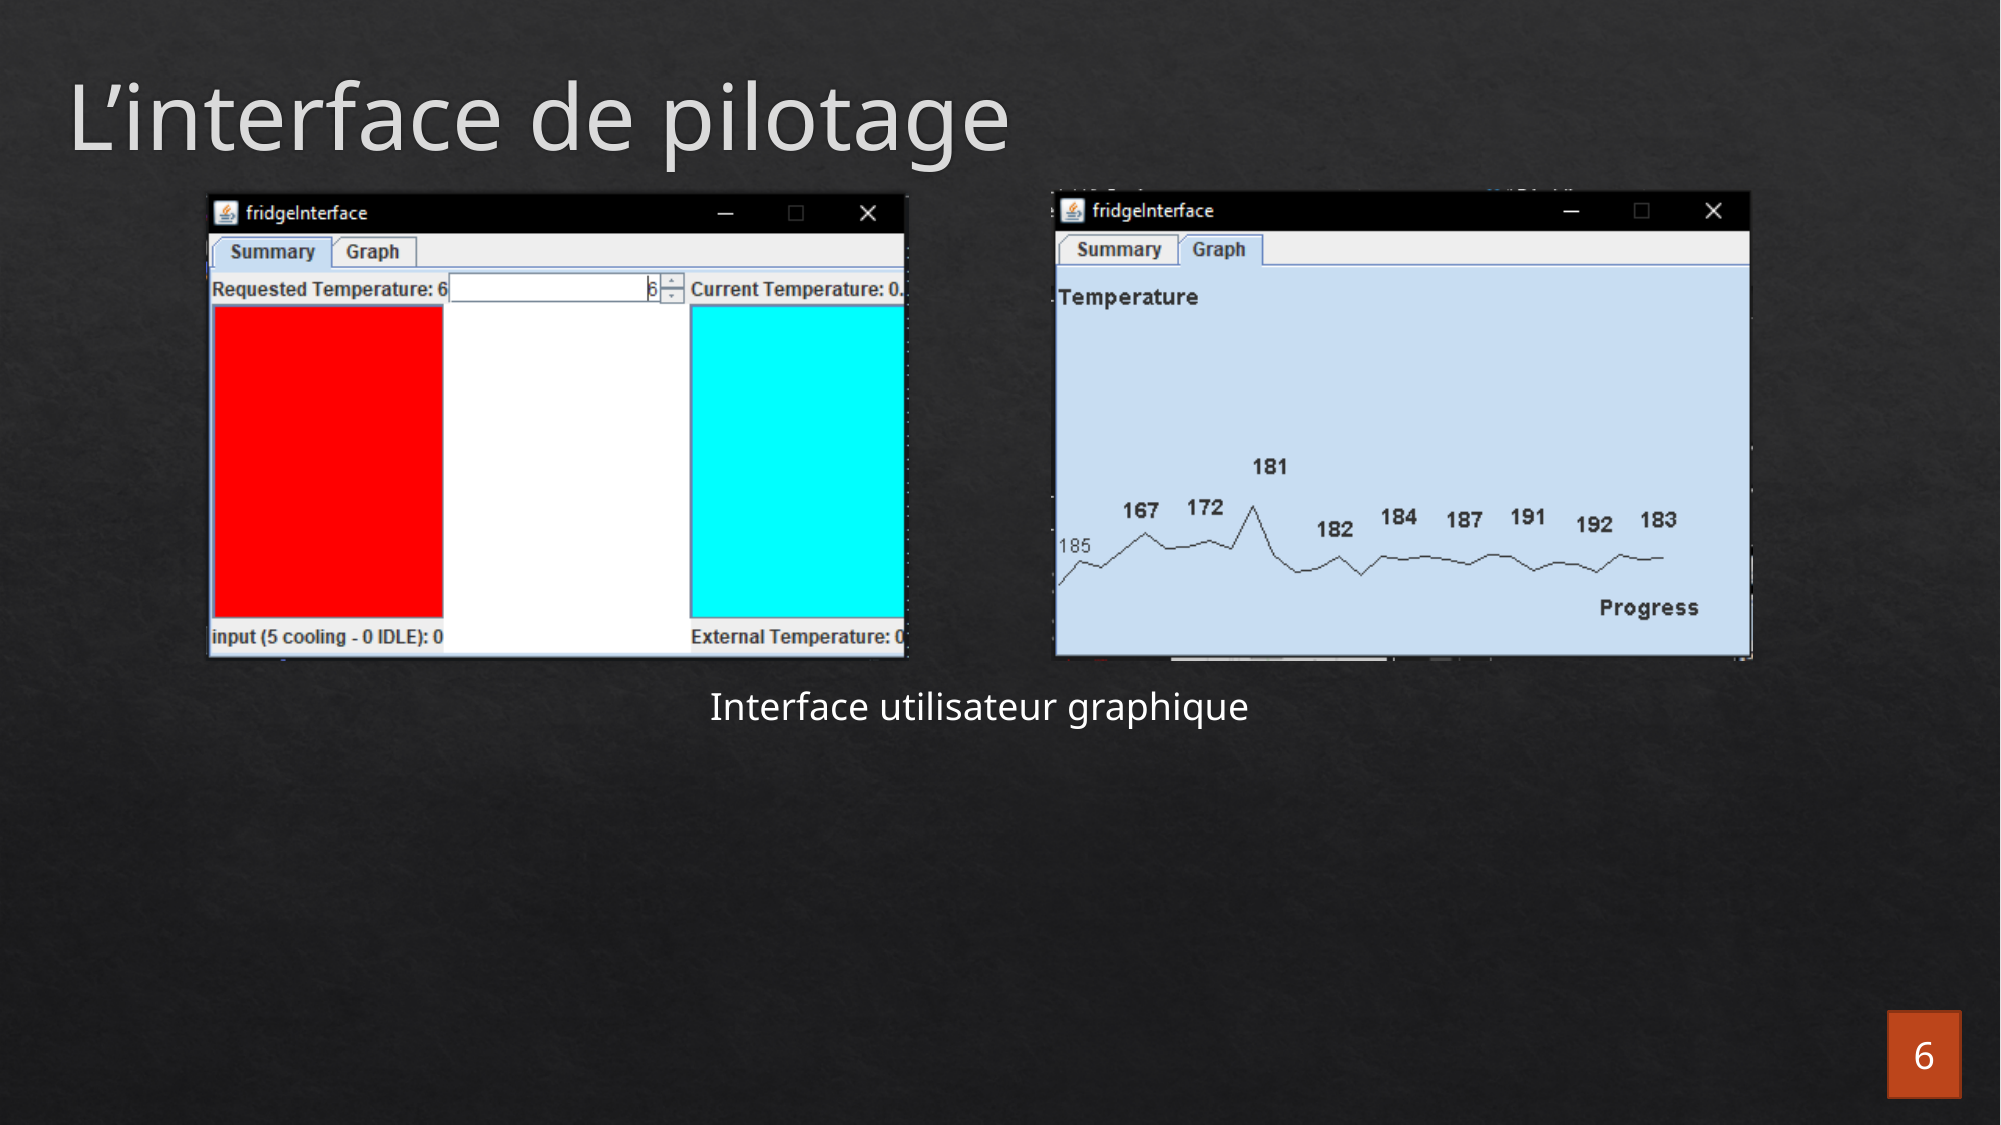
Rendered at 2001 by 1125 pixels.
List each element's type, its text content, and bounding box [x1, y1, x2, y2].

text_box [1887, 1010, 1962, 1099]
picture [1051, 189, 1754, 661]
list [206, 192, 909, 661]
text_box Interface utilisateur graphique [216, 675, 1753, 736]
title L’interface de pilotage [0, 33, 1080, 194]
text_box 6 [1898, 1024, 1951, 1085]
